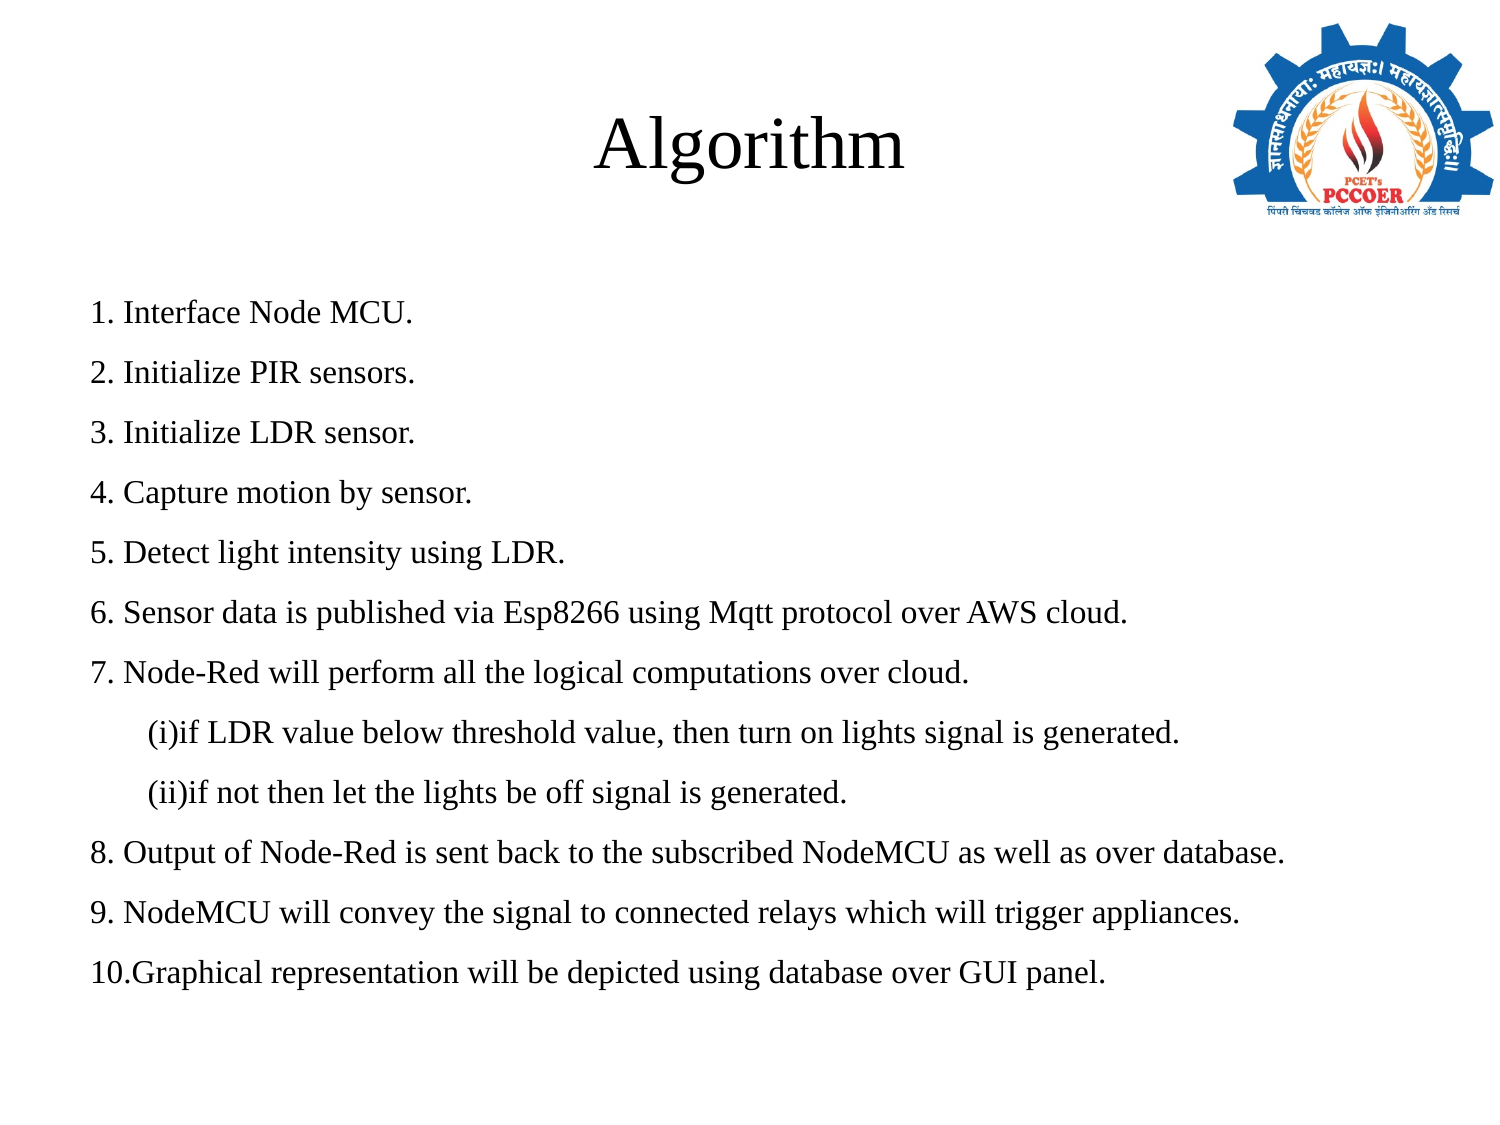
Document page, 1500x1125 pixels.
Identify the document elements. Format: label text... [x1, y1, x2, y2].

title Algorithm [75, 45, 1425, 233]
list 1. Interface Node MCU. 2. Initialize PIR sensors. 3. Initialize LDR sensor. 4. Capture motion by sensor. 5. Detect light intensity using LDR. 6. Sensor data is published via Esp8266 using Mqtt protocol over AWS cloud. 7. Node-Red will perform all the logical computations over cloud. (i)if LDR value below threshold value, then turn on lights signal is generated. (ii)if not then let the lights be off signal is generated. 8. Output of Node-Red is sent back to the subscribed NodeMCU as well as over database. 9. NodeMCU will convey the signal to connected relays which will trigger appliances. 10.Graphical representation will be depicted using database over GUI panel. [75, 262, 1425, 1005]
picture [1225, 23, 1500, 217]
